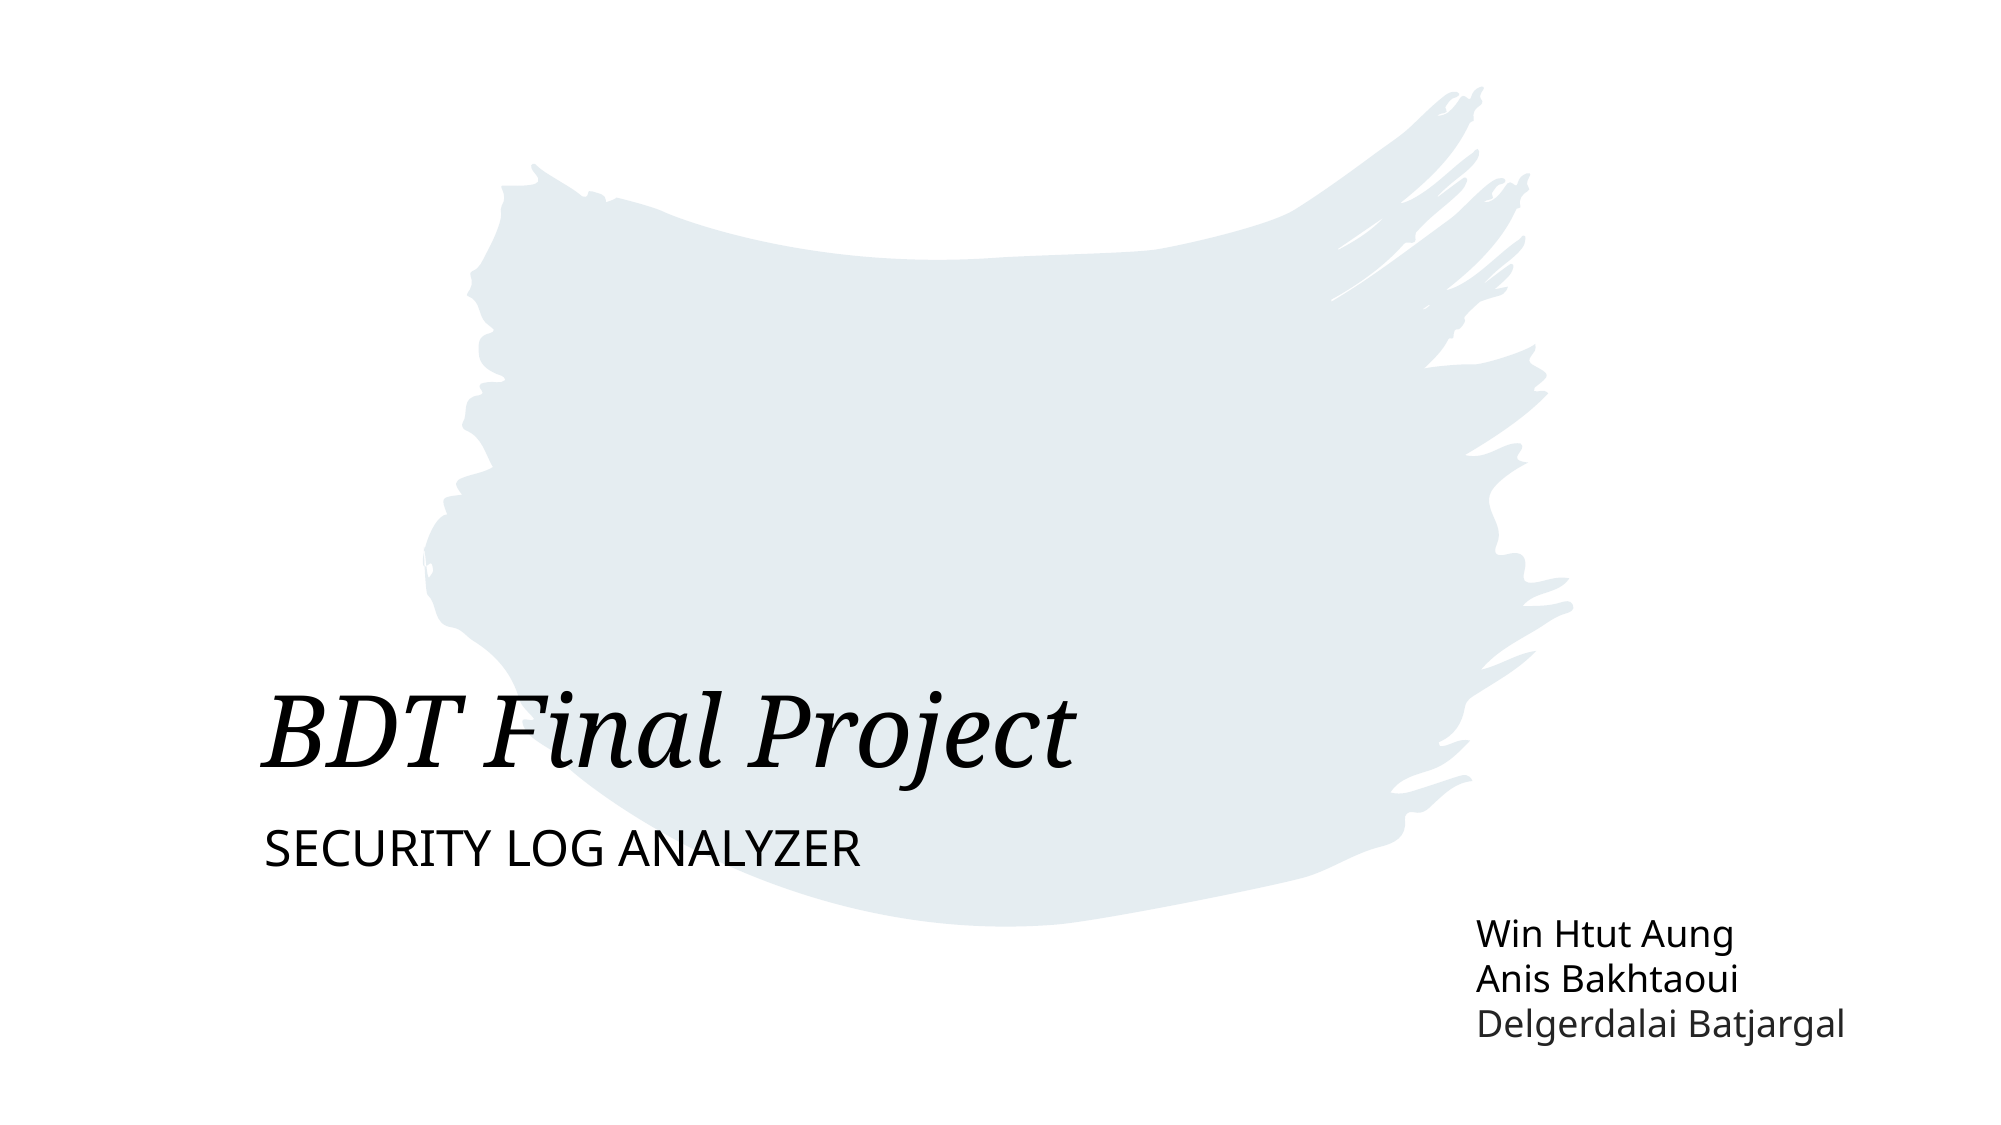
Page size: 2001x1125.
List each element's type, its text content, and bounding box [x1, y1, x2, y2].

subtitle Security log analyzer [249, 808, 1186, 972]
text_box Win Htut Aung Anis Bakhtaoui Delgerdalai Batjargal [1461, 903, 1861, 1098]
title BDT Final Project [247, 261, 1184, 797]
